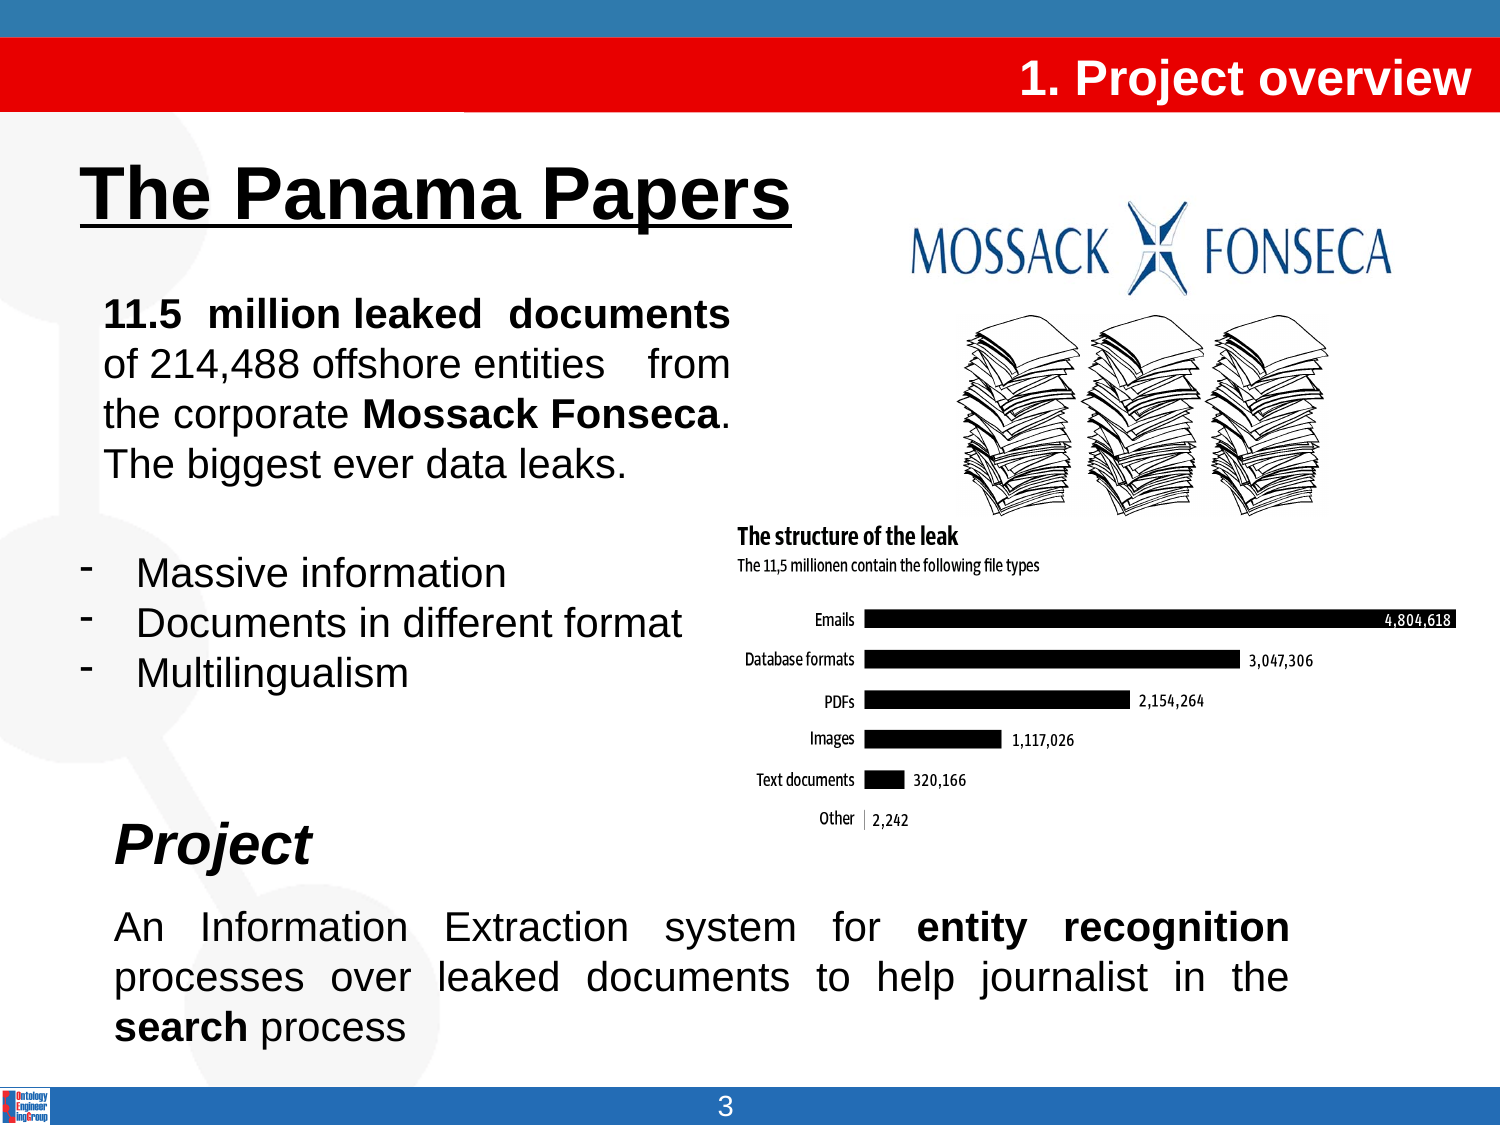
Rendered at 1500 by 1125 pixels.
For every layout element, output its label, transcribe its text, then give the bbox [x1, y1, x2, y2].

text_box 11.5 million leaked documents of 214,488 offshore entities from the corporate Mossack Fonseca. The biggest ever data leaks. [88, 278, 747, 538]
text_box Massive information Documents in different format Multilingualism [64, 538, 721, 704]
slide_number 3 [702, 1079, 816, 1118]
title 1. Project overview [212, 49, 1488, 101]
picture [0, 112, 1500, 1125]
picture [726, 314, 1472, 847]
picture [904, 187, 1401, 313]
text_box The Panama Papers [63, 135, 828, 244]
text_box An Information Extraction system for entity recognition processes over leaked documents to help journalist in the search process [99, 892, 1306, 1057]
text_box Project [98, 797, 864, 886]
